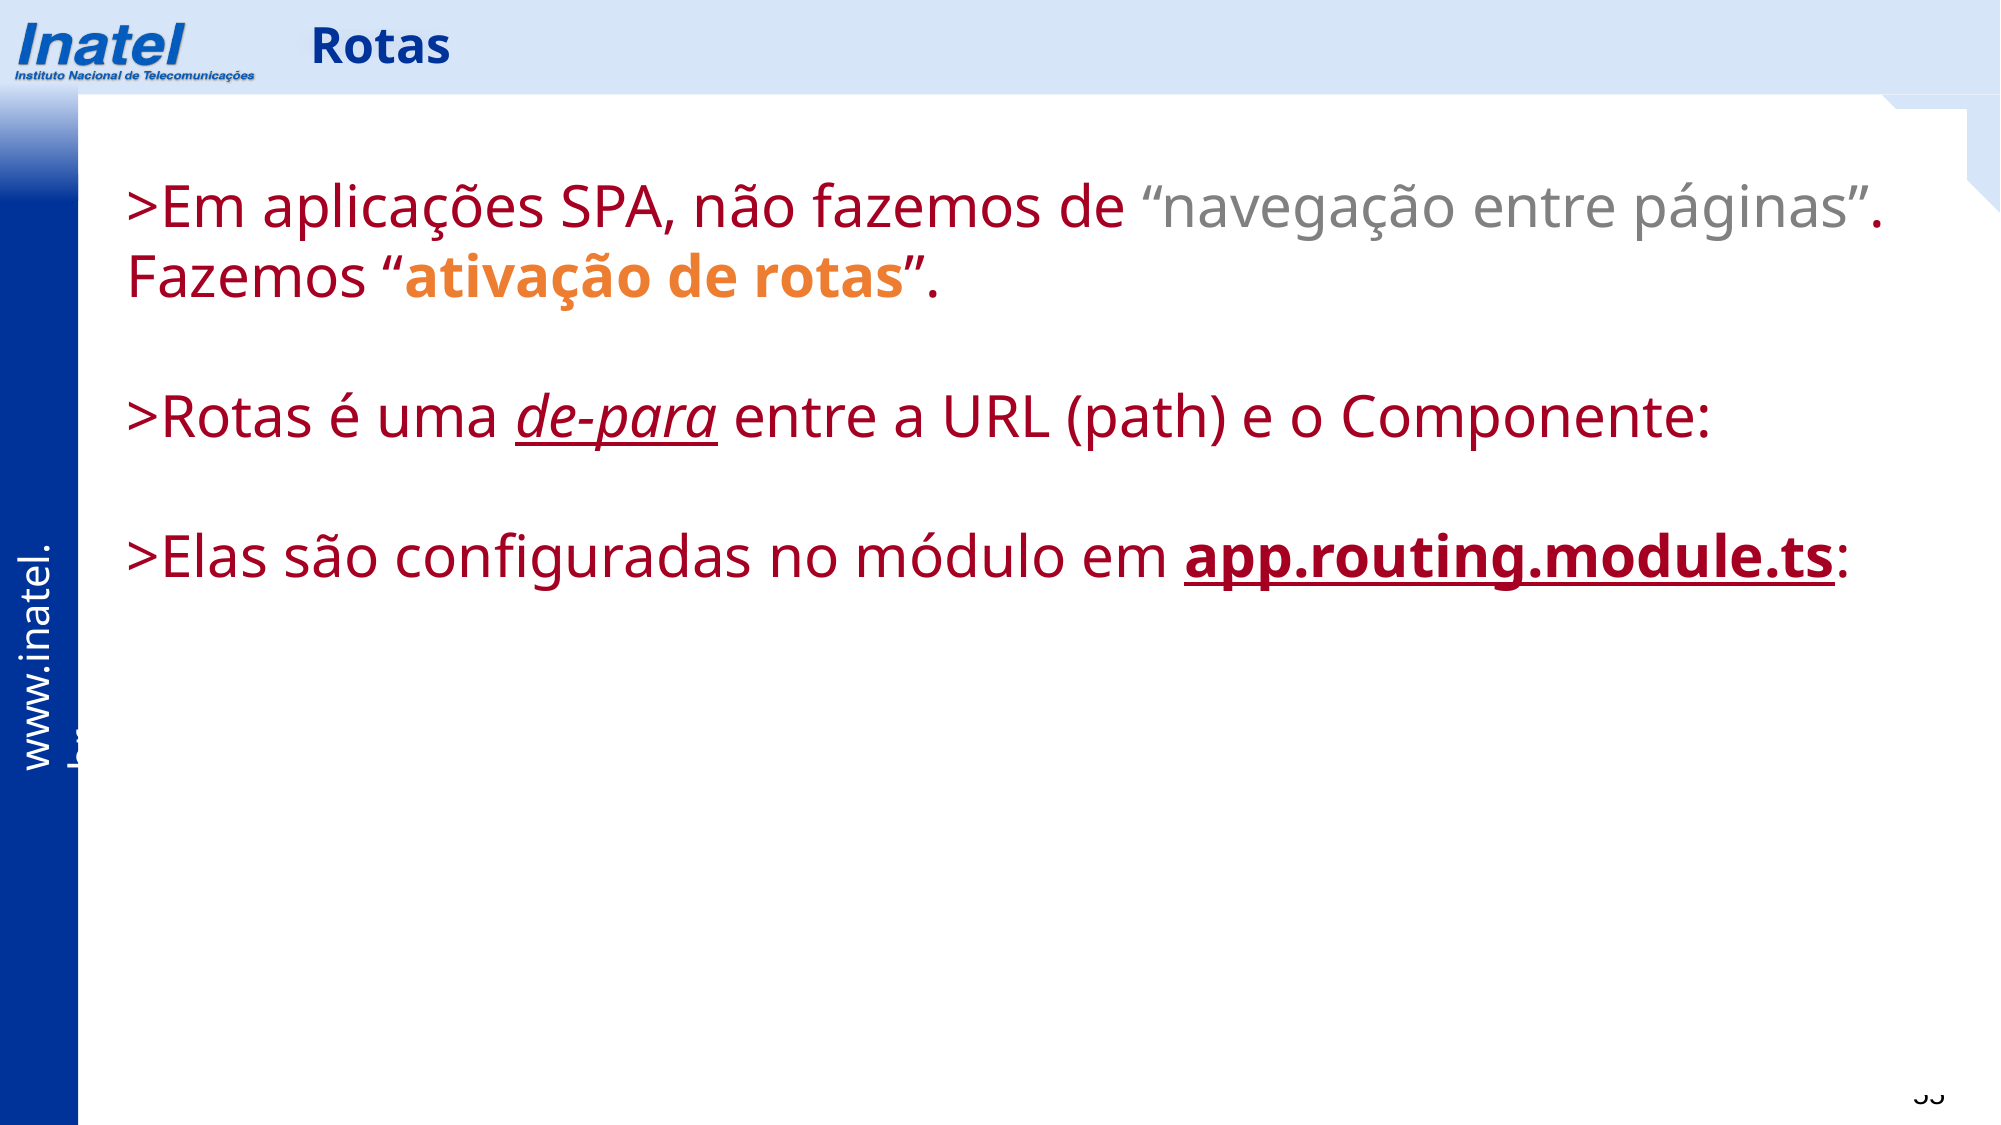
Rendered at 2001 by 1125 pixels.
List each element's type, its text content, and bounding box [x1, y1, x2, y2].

text_box [1879, 93, 2000, 215]
text_box >Em aplicações SPA, não fazemos de “navegação entre páginas”. Fazemos “ativação de rotas”. >Rotas é uma de-para entre a URL (path) e o Componente: >Elas são configuradas no módulo em app.routing.module.ts: [97, 109, 1966, 1095]
text_box Rotas [295, 0, 2000, 96]
picture [12, 20, 258, 85]
